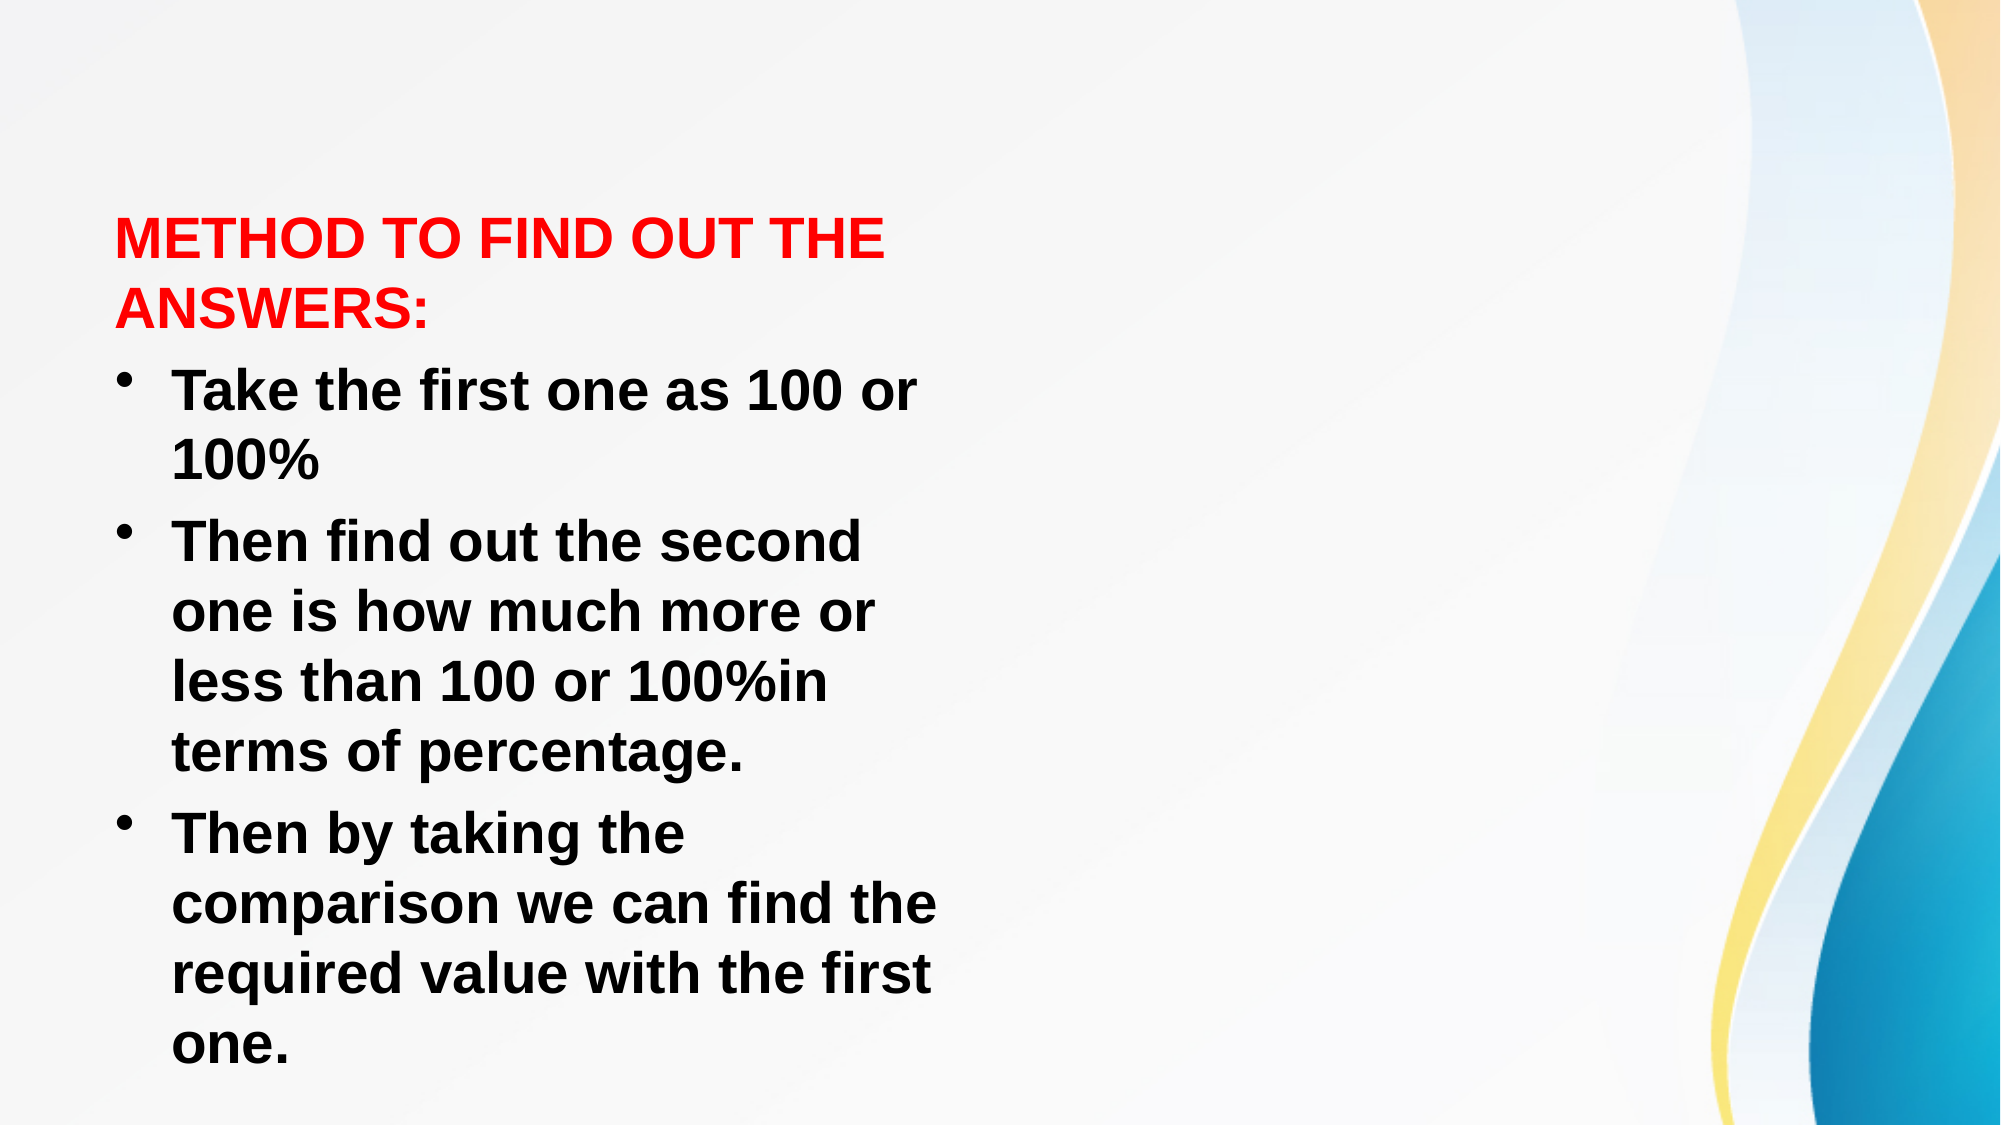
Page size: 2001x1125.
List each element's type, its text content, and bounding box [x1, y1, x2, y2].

list METHOD TO FIND OUT THE ANSWERS: Take the first one as 100 or 100% Then find out the second one is how much more or less than 100 or 100%in terms of percentage. Then by taking the comparison we can find the required value with the first one. [99, 192, 984, 1006]
picture [0, 0, 2001, 1125]
